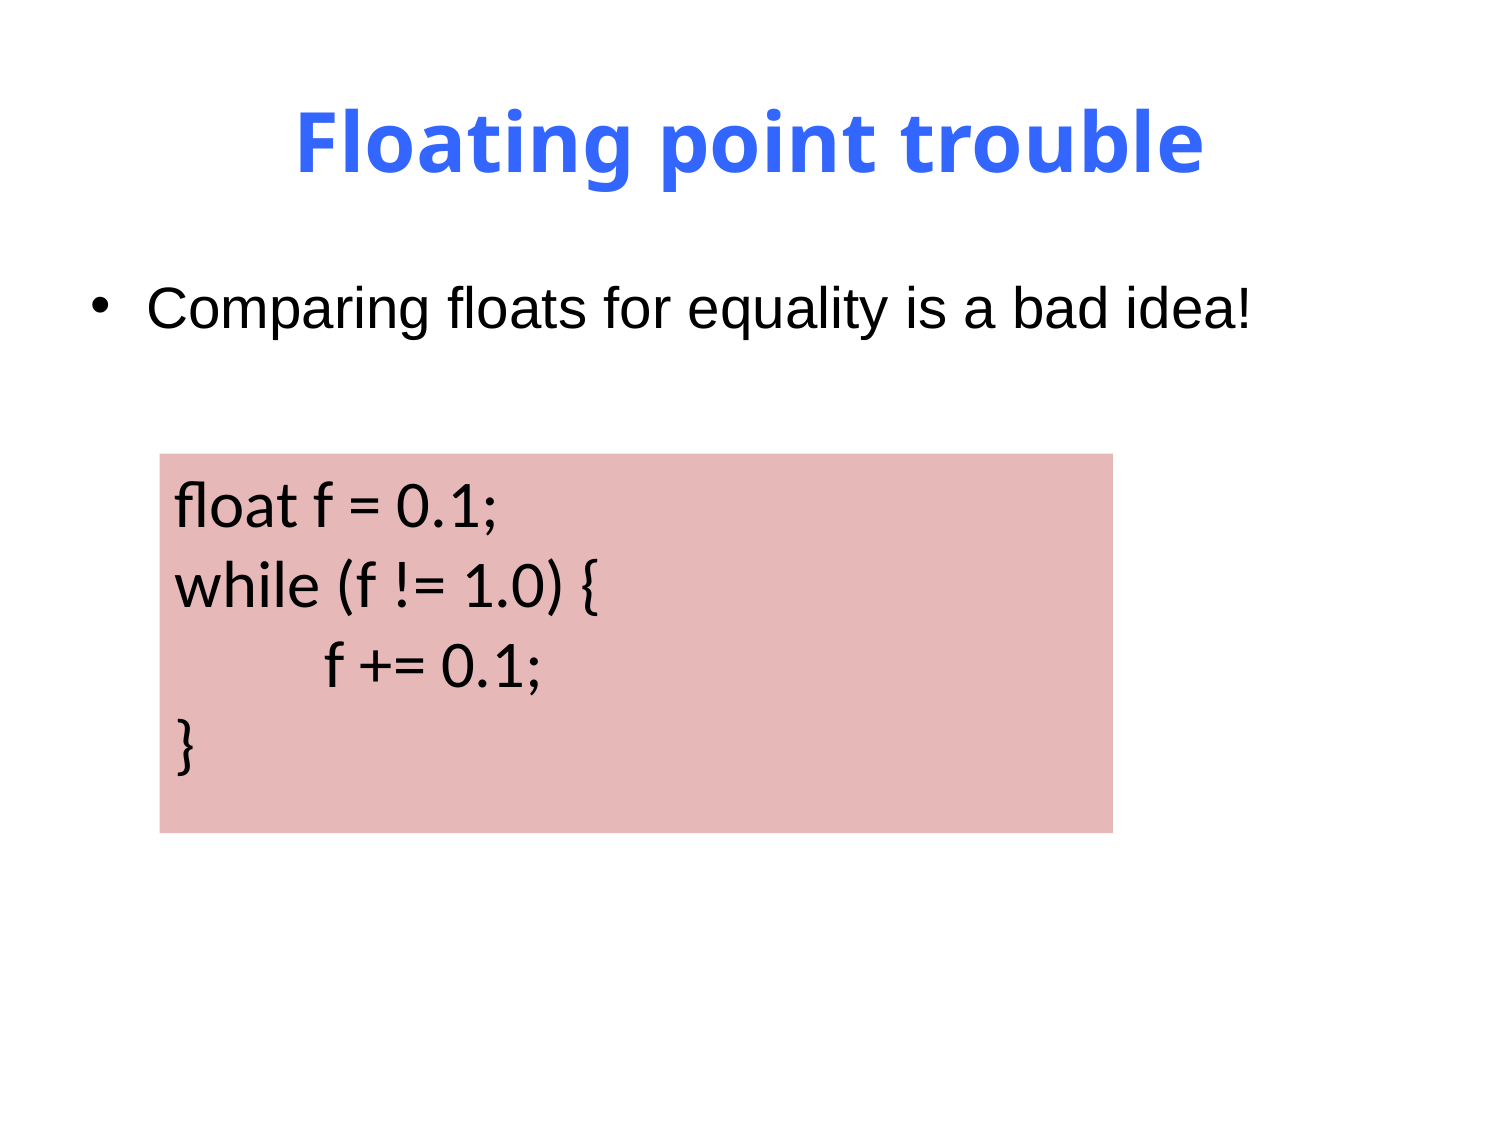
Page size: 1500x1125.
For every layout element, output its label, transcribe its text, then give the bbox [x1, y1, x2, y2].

text_box float f = 0.1; while (f != 1.0) { f += 0.1; } [159, 453, 1113, 834]
list Comparing floats for equality is a bad idea! [75, 262, 1425, 386]
title Floating point trouble [75, 45, 1425, 233]
